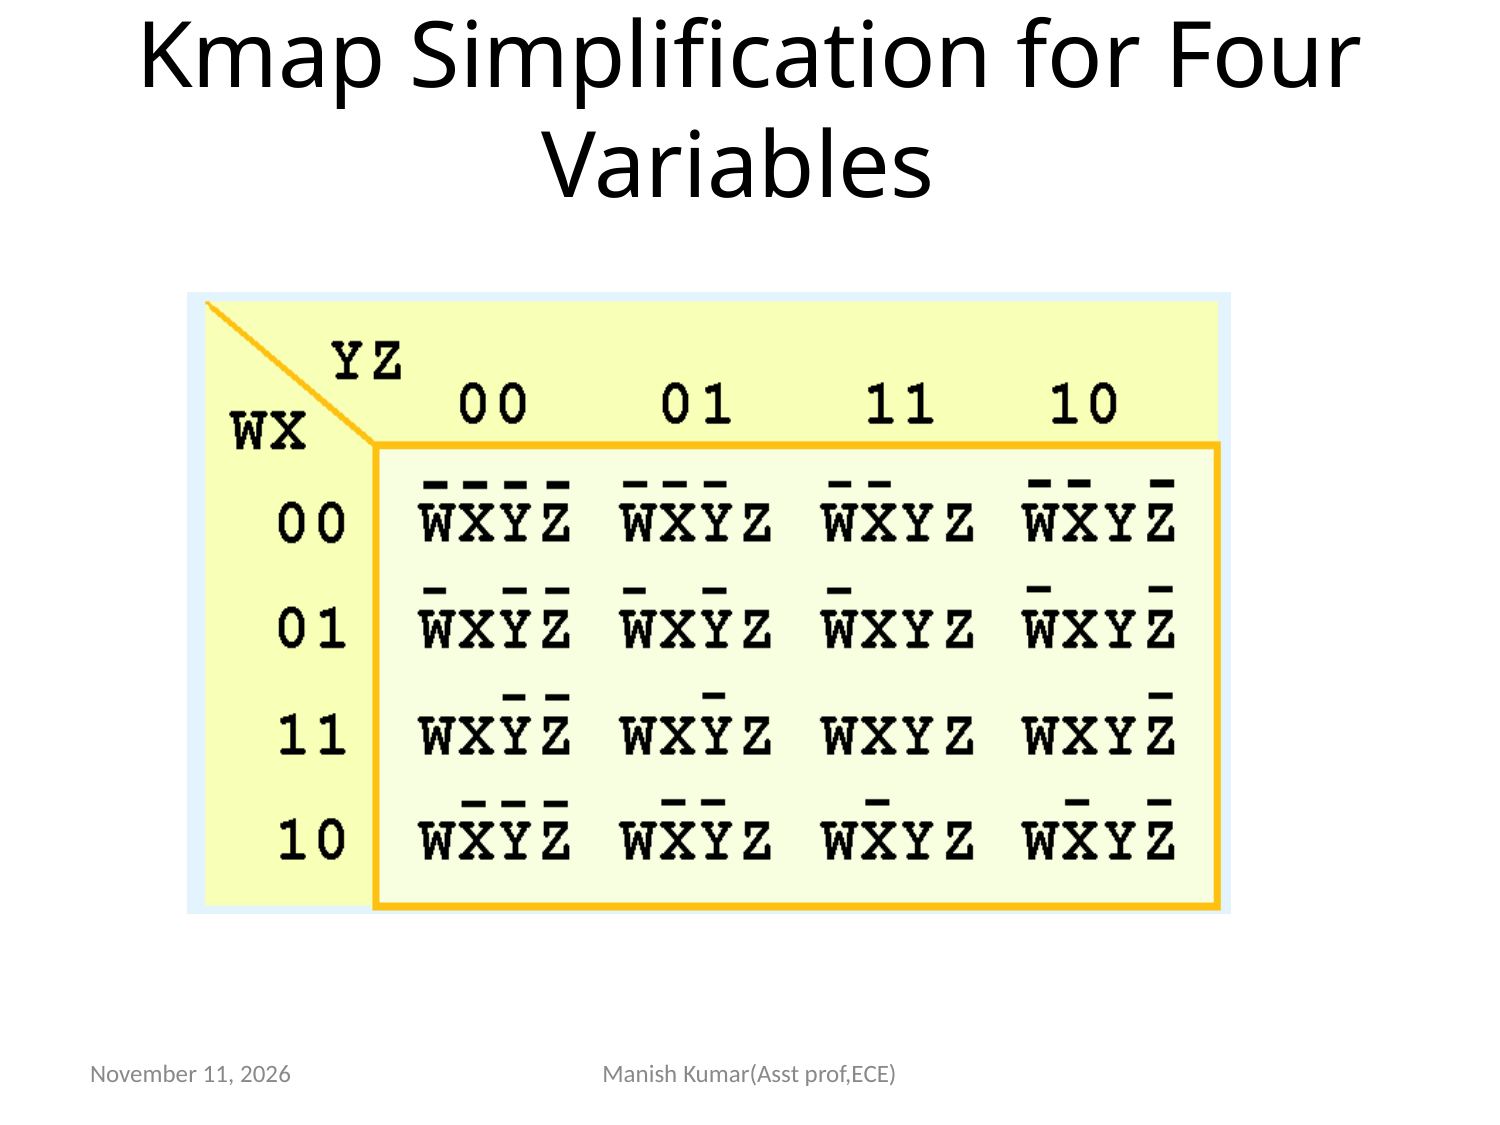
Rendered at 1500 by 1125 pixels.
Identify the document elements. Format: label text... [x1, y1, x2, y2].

title Kmap Simplification for Four Variables [112, 37, 1388, 175]
picture [187, 292, 1231, 915]
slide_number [75, 1042, 425, 1103]
footer Manish Kumar(Asst prof,ECE) [512, 1042, 988, 1103]
